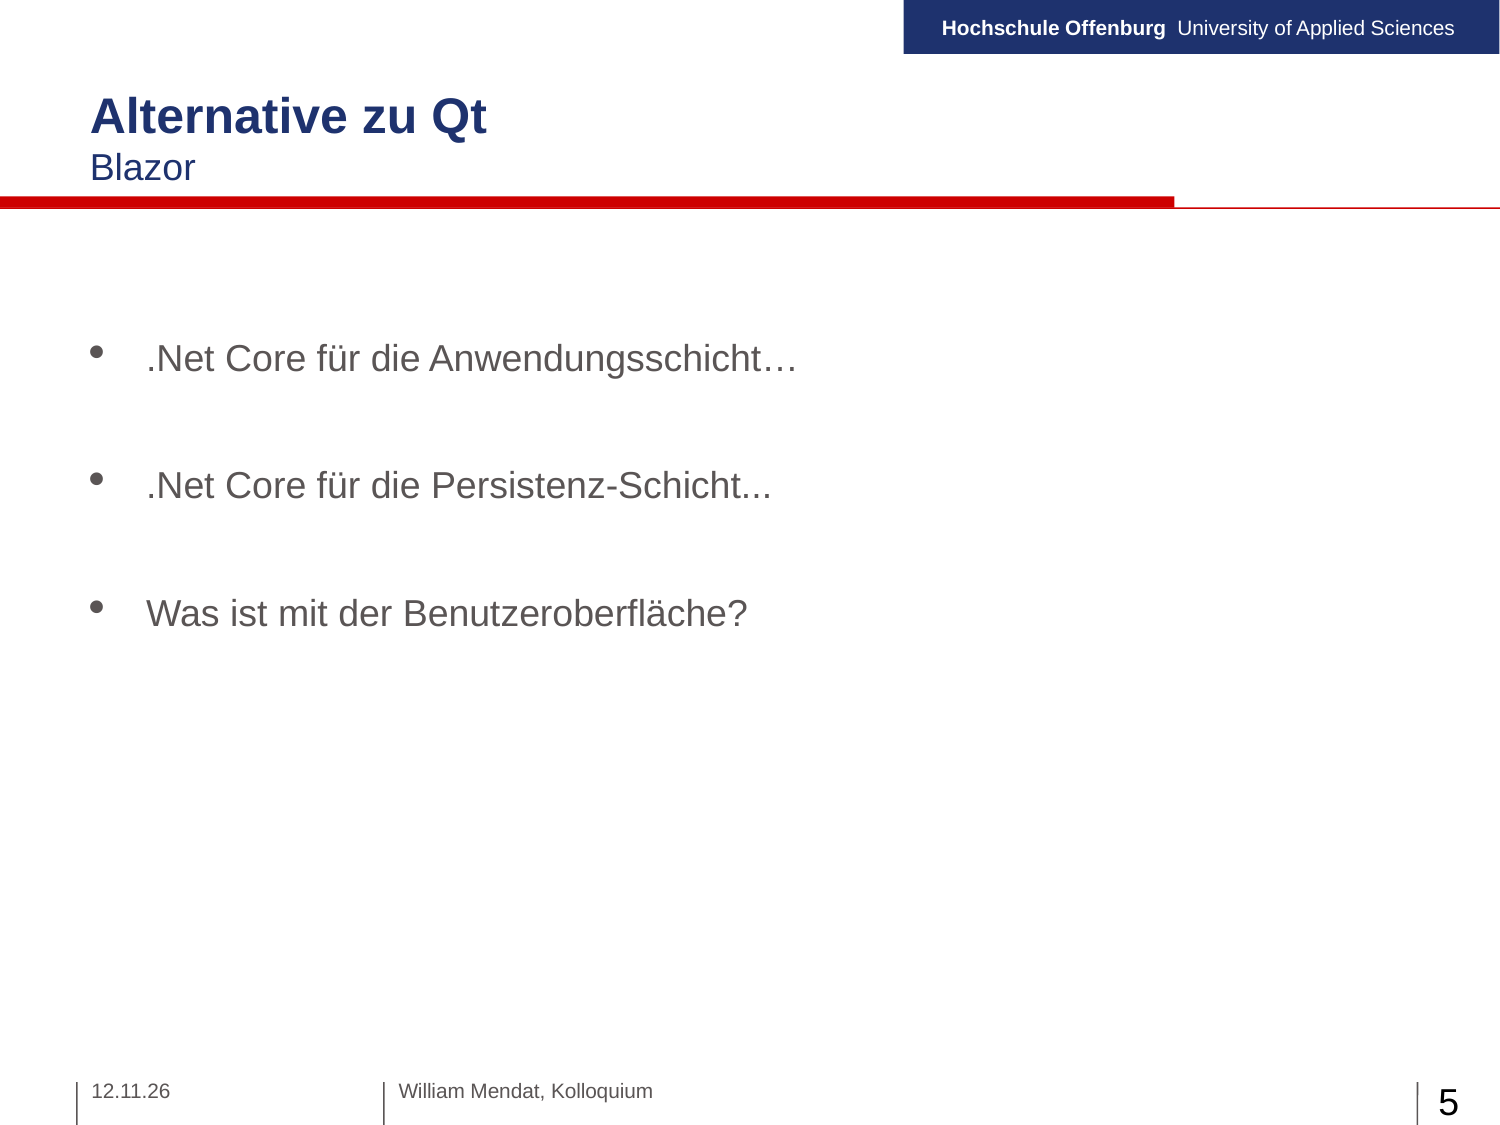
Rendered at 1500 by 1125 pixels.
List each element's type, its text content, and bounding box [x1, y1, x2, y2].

text_box 27.01.22 [76, 1070, 348, 1125]
text_box 5 [1423, 1070, 1474, 1125]
text_box William Mendat, Kolloquium [383, 1070, 963, 1125]
text_box Alternative zu Qt Blazor [74, 54, 1175, 196]
text_box .Net Core für die Anwendungsschicht… .Net Core für die Persistenz-Schicht... Was ist mit der Benutzeroberfläche? [74, 326, 1411, 1035]
